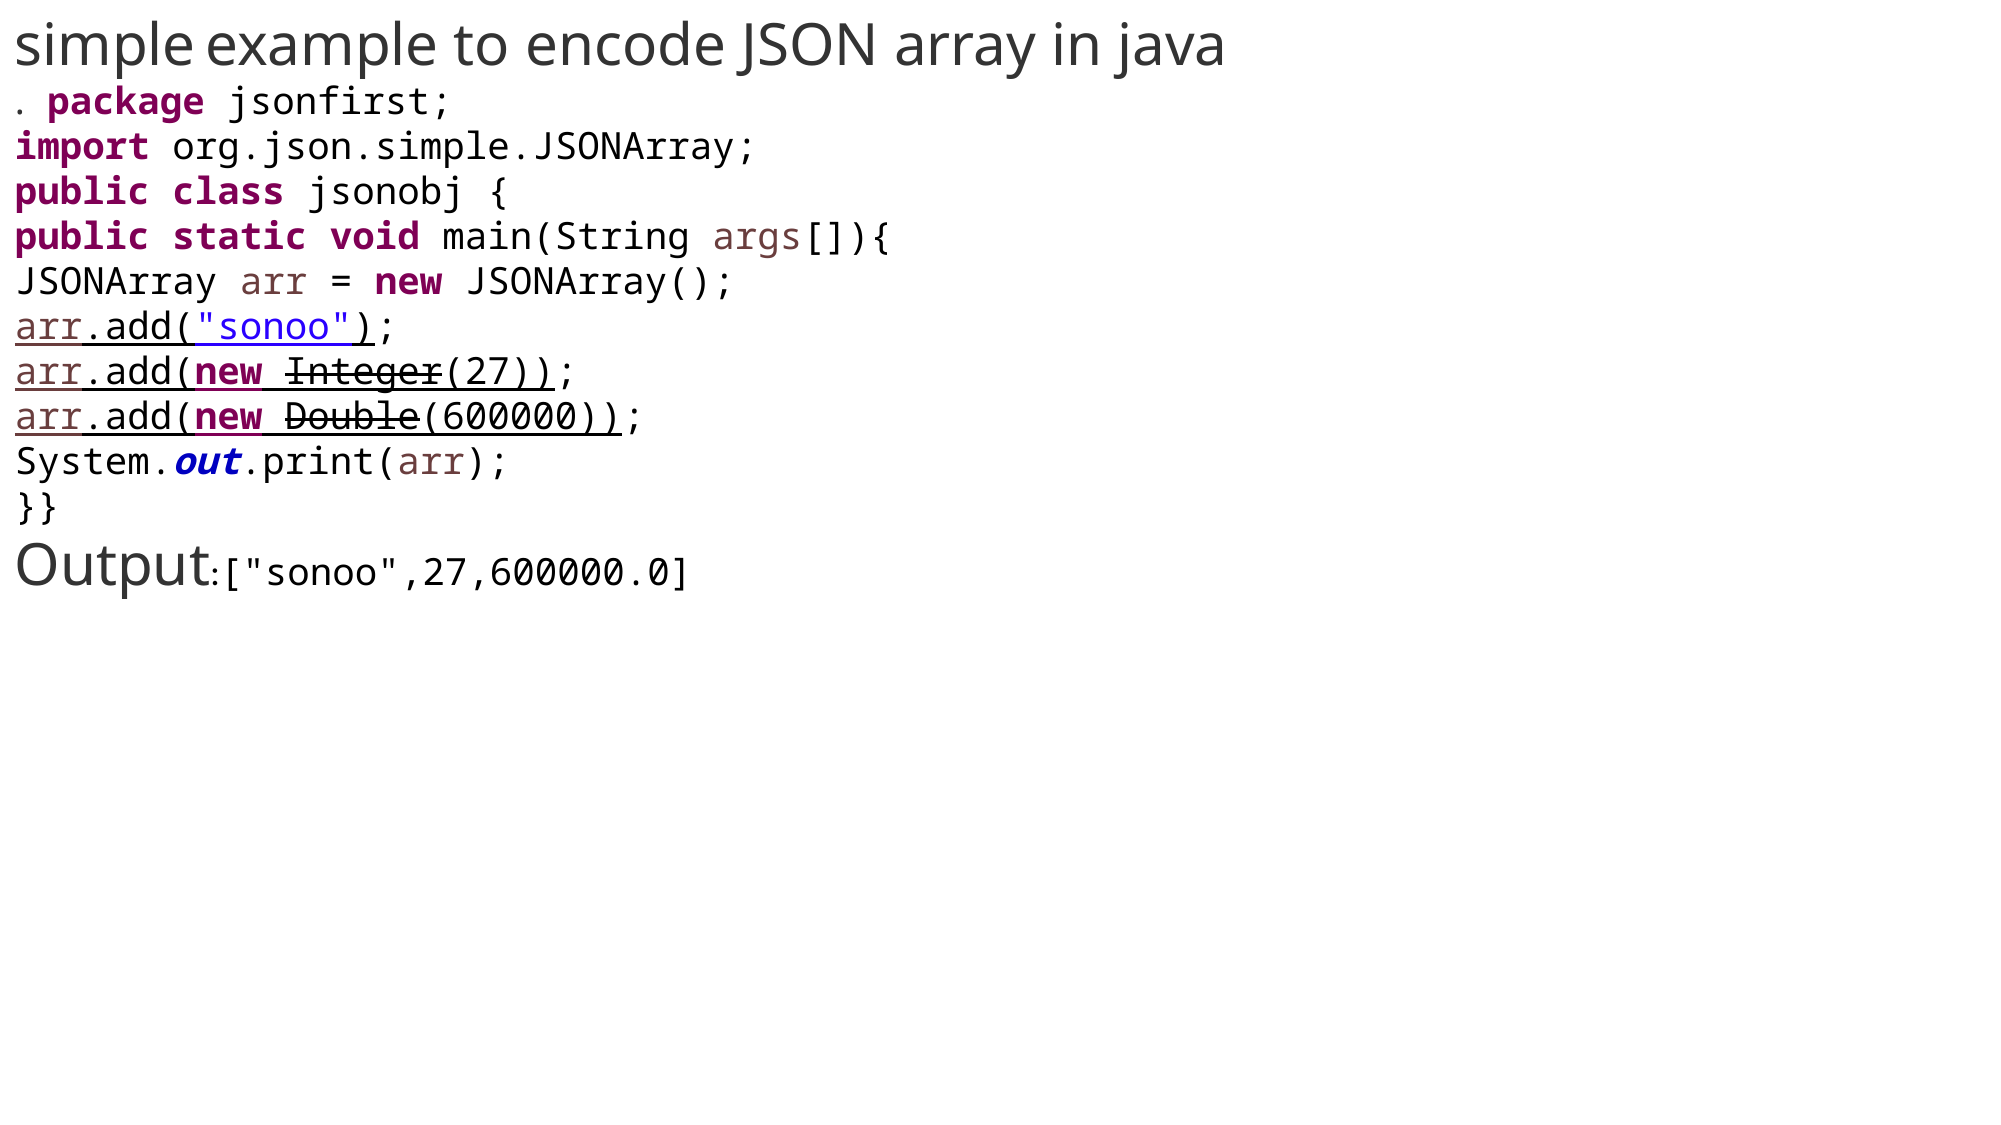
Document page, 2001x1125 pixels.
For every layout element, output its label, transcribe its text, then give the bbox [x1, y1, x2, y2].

text_box simple example to encode JSON array in java . package jsonfirst; import org.json.simple.JSONArray; public class jsonobj { public static void main(String args[]){ JSONArray arr = new JSONArray(); arr.add("sonoo"); arr.add(new Integer(27)); arr.add(new Double(600000)); System.out.print(arr); }} Output:["sonoo",27,600000.0] [0, 0, 2000, 650]
